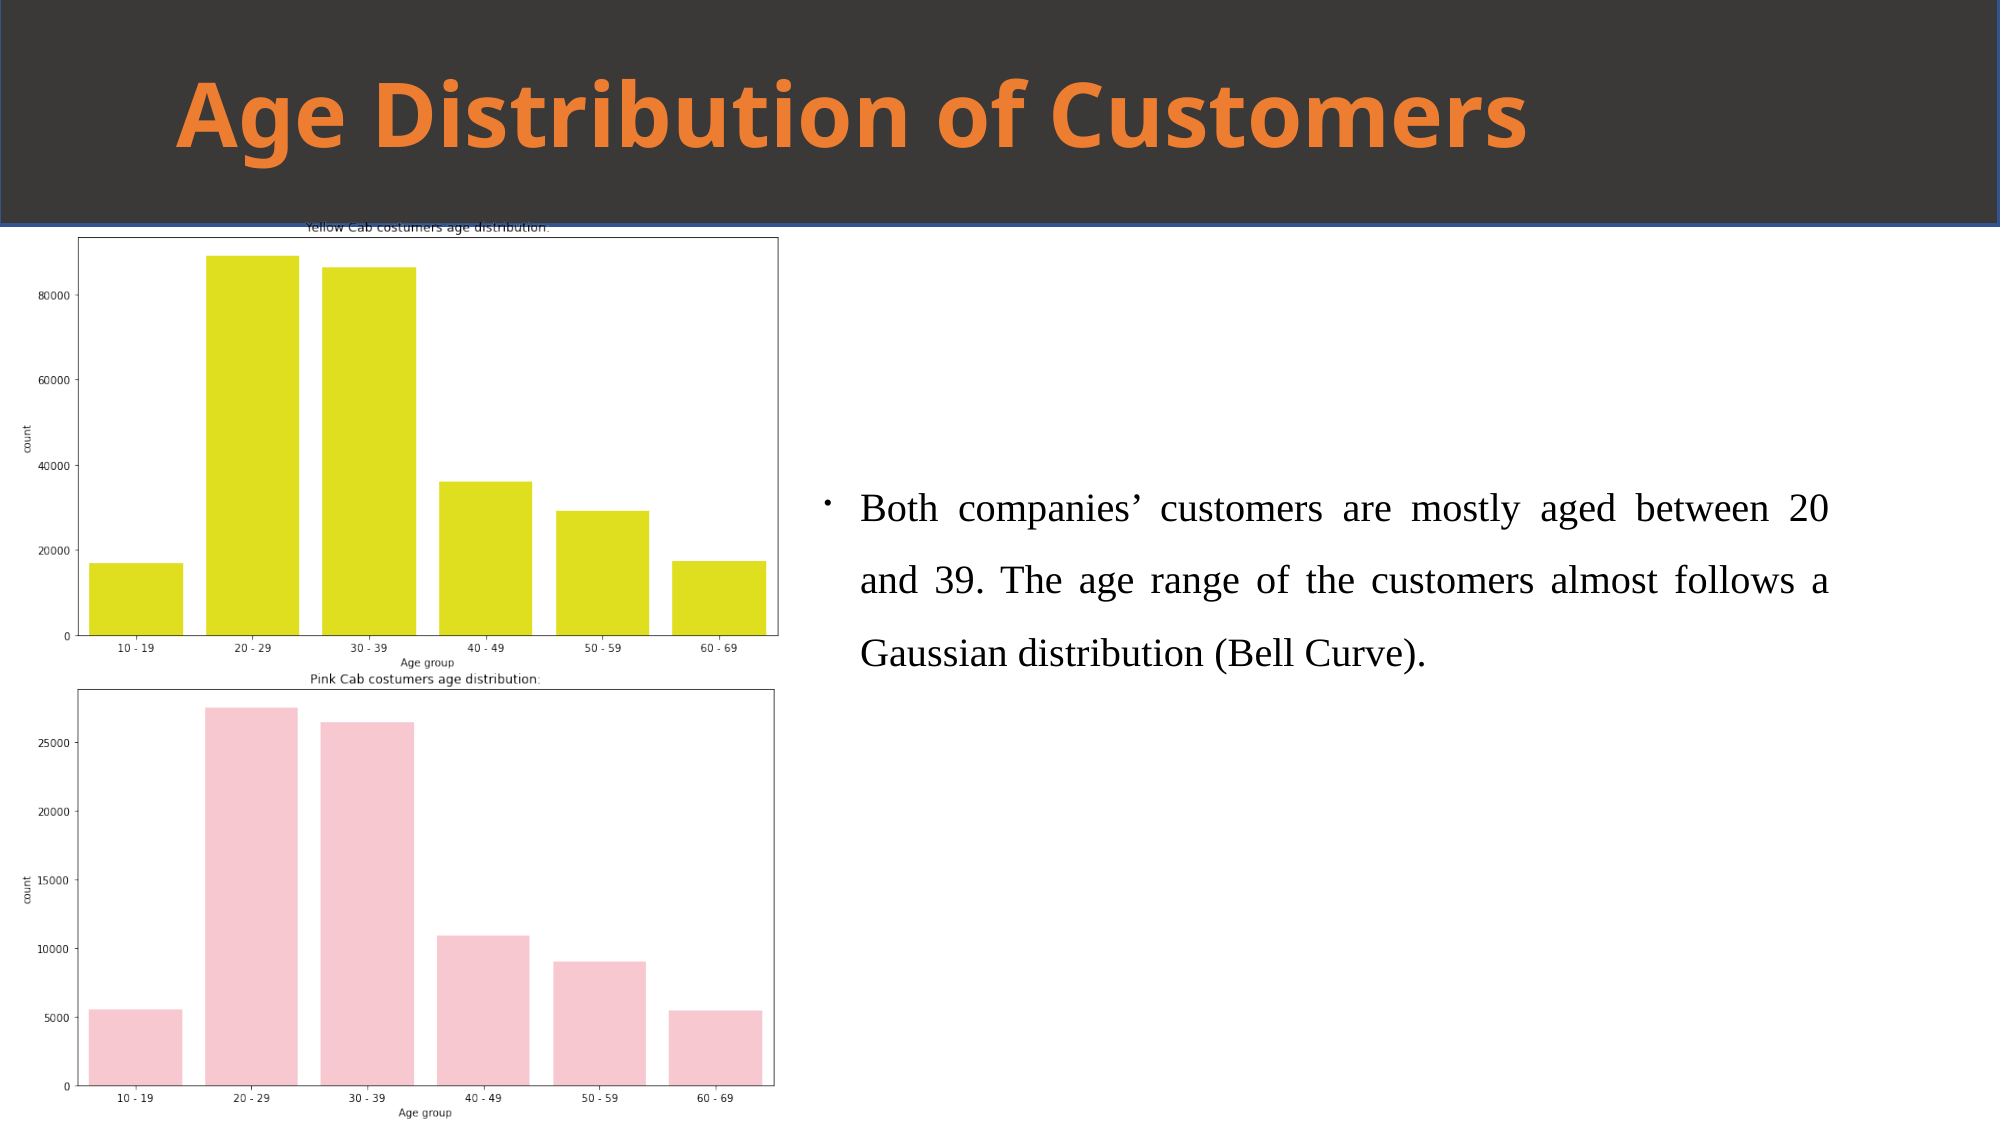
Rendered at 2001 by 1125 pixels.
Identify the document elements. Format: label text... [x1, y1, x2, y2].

text_box Age Distribution of Customers [0, 0, 2000, 227]
text_box Both companies’ customers are mostly aged between 20 and 39. The age range of the customers almost follows a Gaussian distribution (Bell Curve). [809, 449, 1845, 646]
picture [14, 214, 784, 1125]
